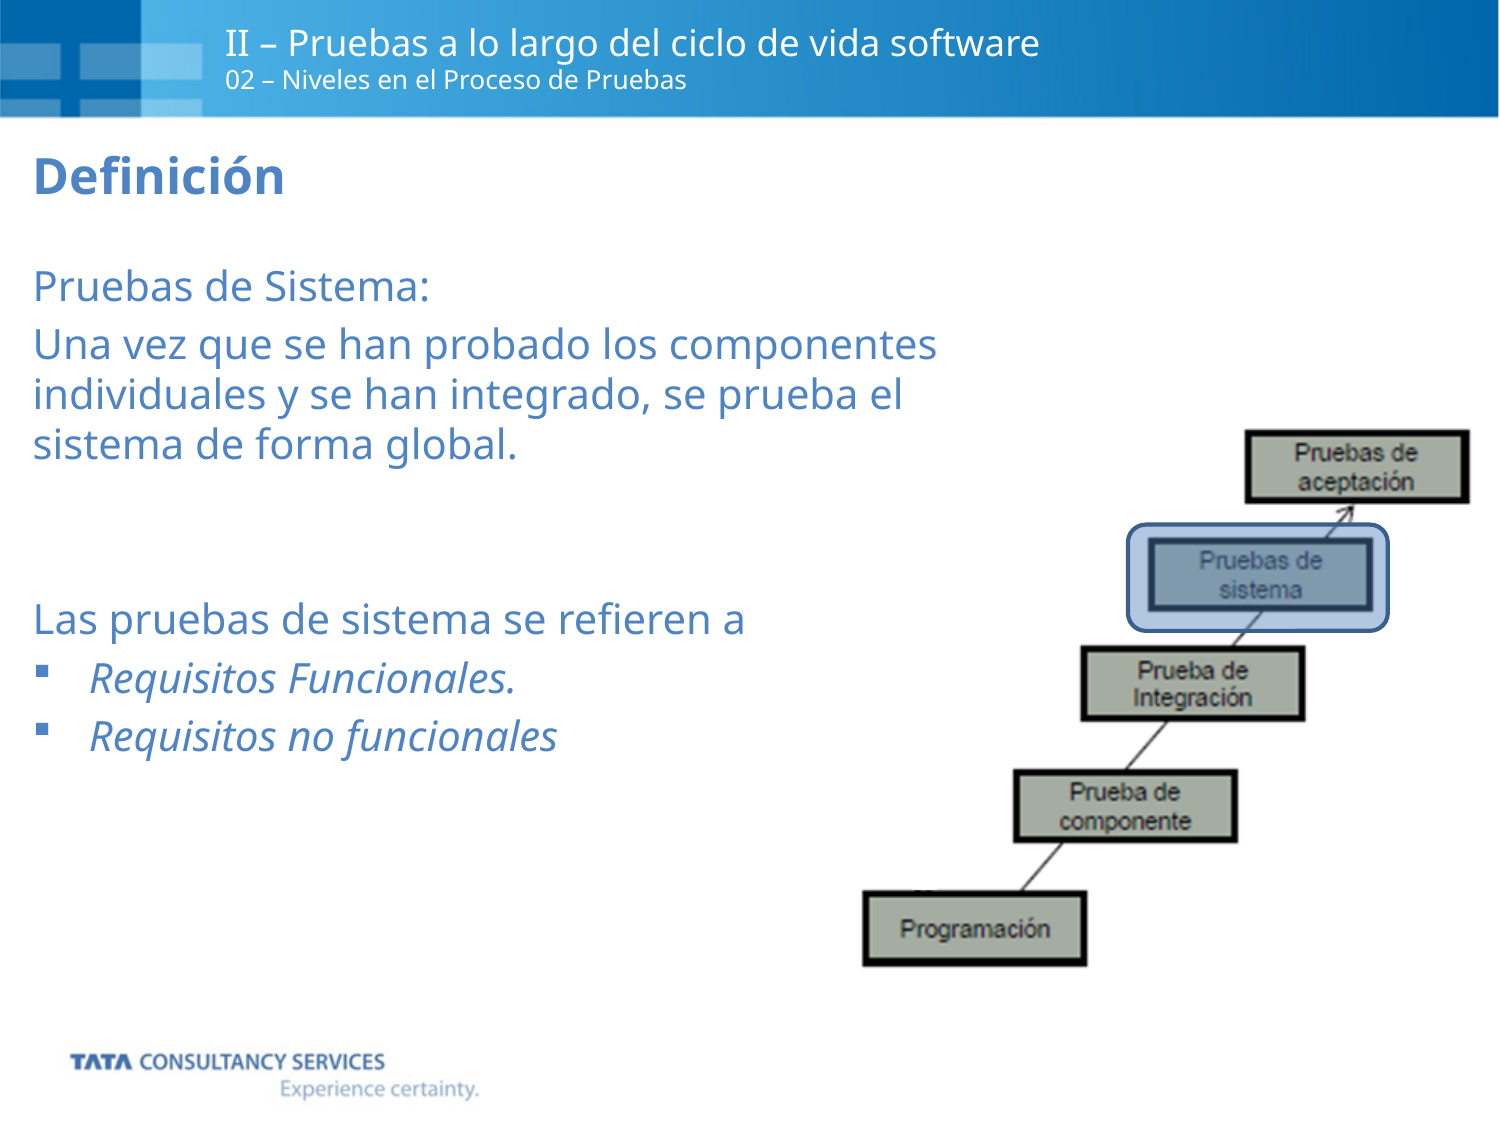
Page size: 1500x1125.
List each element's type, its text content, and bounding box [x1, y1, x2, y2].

picture [0, 0, 1499, 1124]
list Definición Pruebas de Sistema: Una vez que se han probado los componentes individuales y se han integrado, se prueba el sistema de forma global. Las pruebas de sistema se refieren a Requisitos Funcionales. Requisitos no funcionales [17, 137, 1010, 288]
title II – Pruebas a lo largo del ciclo de vida software 02 – Niveles en el Proceso de Pruebas [210, 10, 1435, 104]
